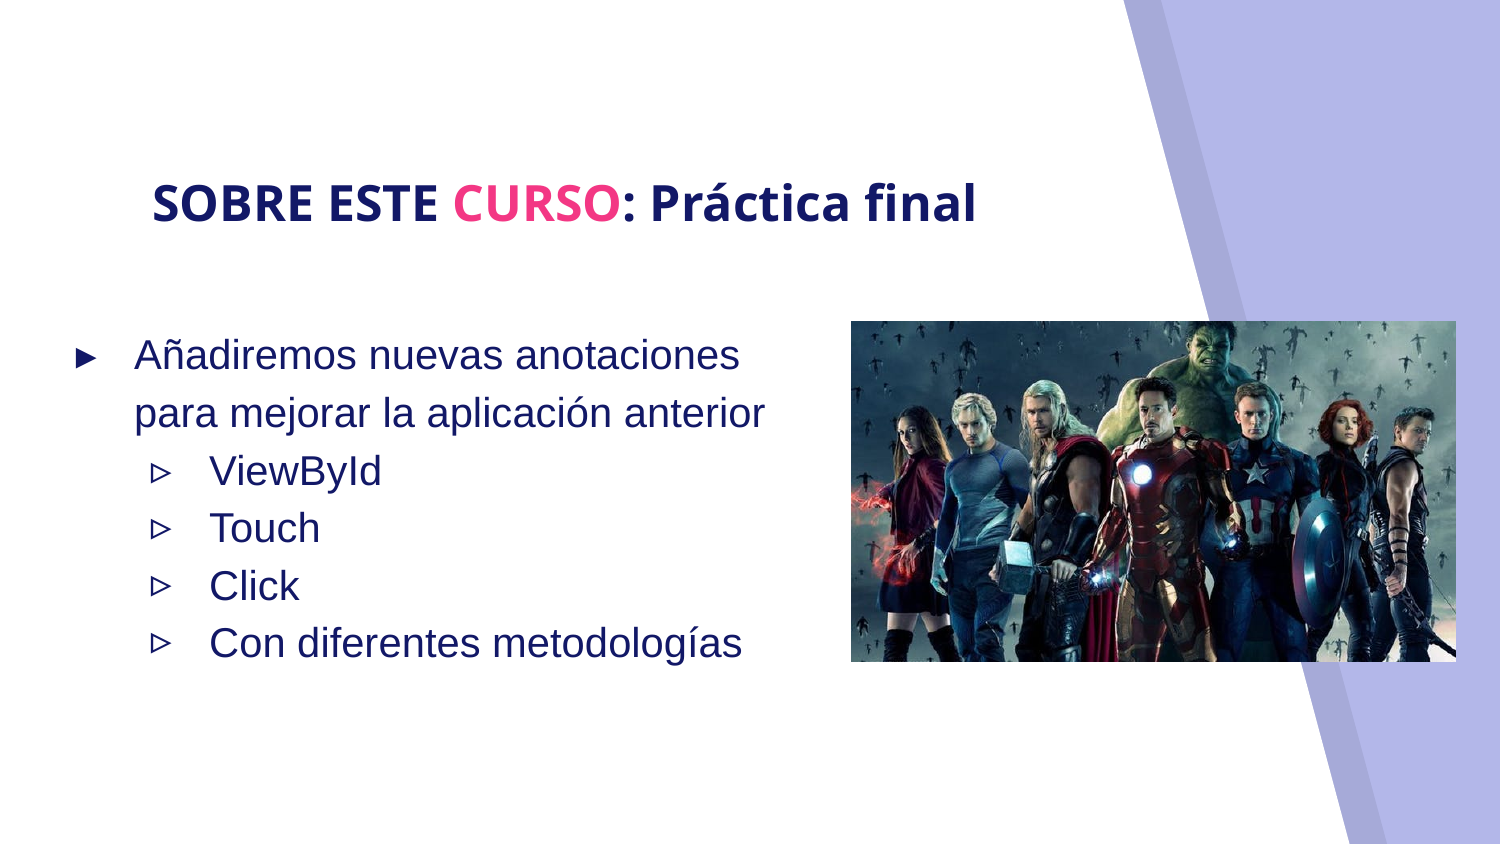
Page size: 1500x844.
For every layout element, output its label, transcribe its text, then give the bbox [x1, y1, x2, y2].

title SOBRE ESTE CURSO: Práctica final [137, 167, 1254, 247]
picture [851, 320, 1457, 662]
list Añadiremos nuevas anotaciones para mejorar la aplicación anterior ViewById Touch Click Con diferentes metodologías [44, 305, 808, 677]
